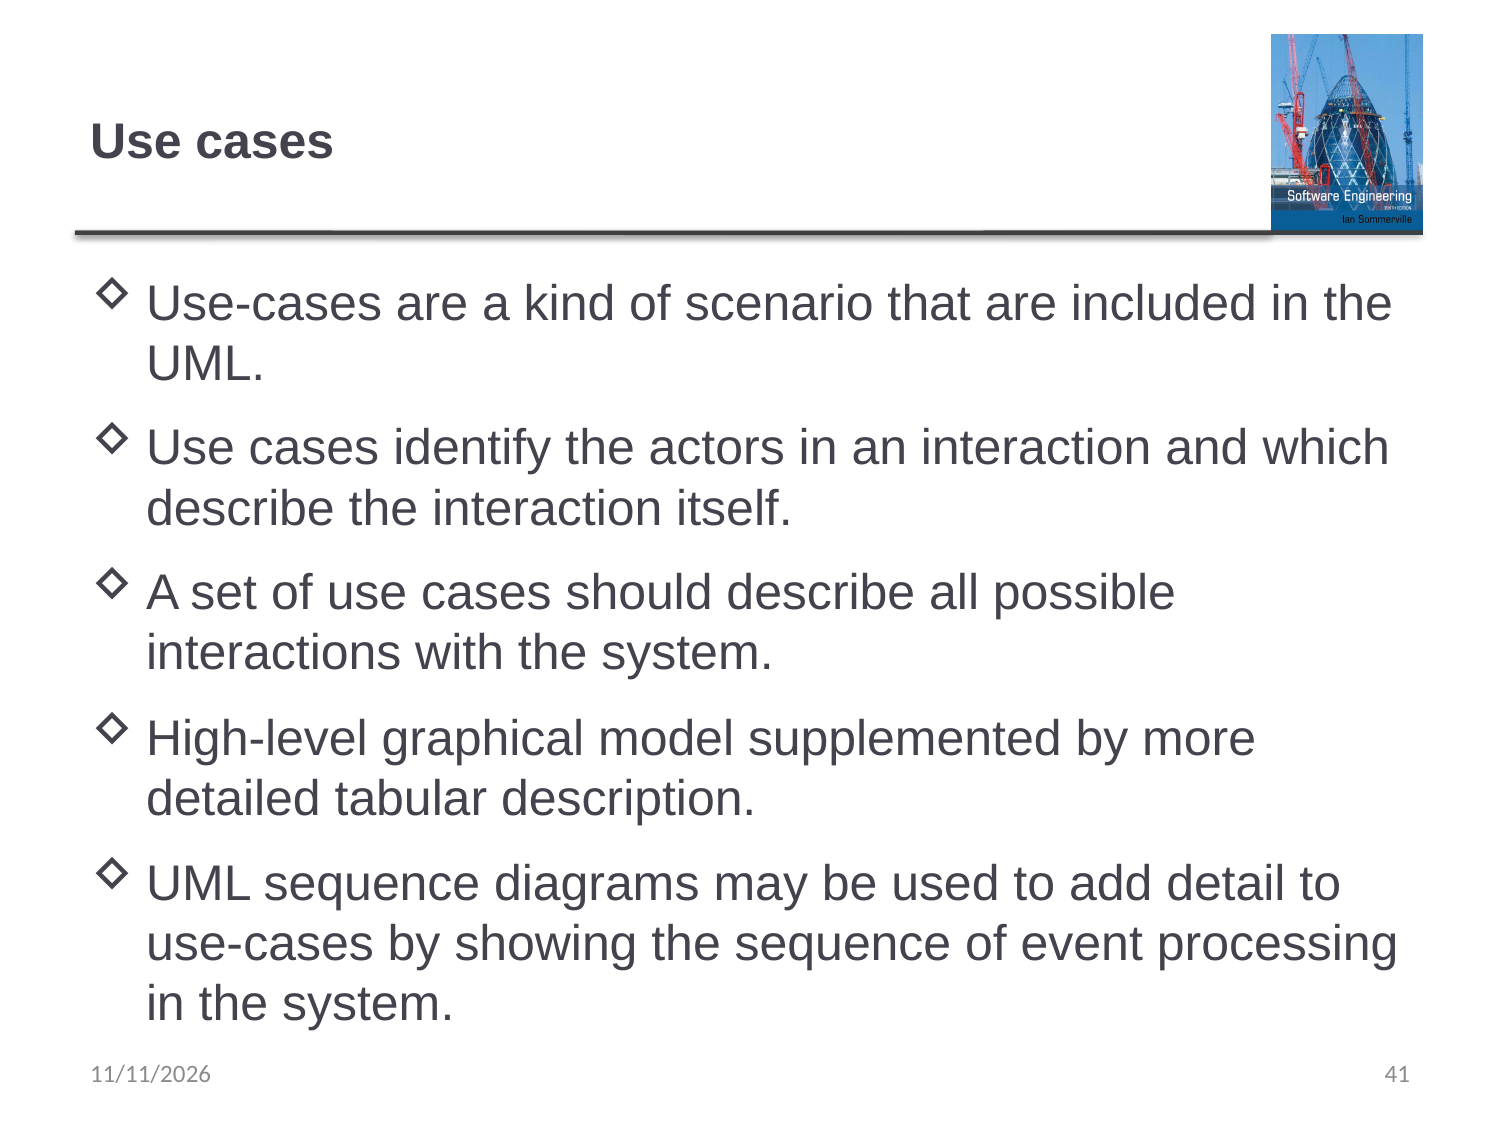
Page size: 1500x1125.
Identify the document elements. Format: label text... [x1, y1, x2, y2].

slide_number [75, 1042, 425, 1103]
picture [1271, 34, 1423, 230]
list Use-cases are a kind of scenario that are included in the UML. Use cases identify the actors in an interaction and which describe the interaction itself. A set of use cases should describe all possible interactions with the system. High-level graphical model supplemented by more detailed tabular description. UML sequence diagrams may be used to add detail to use-cases by showing the sequence of event processing in the system. [75, 262, 1425, 1005]
title Use cases [74, 44, 1272, 233]
slide_number 41 [1074, 1042, 1425, 1103]
